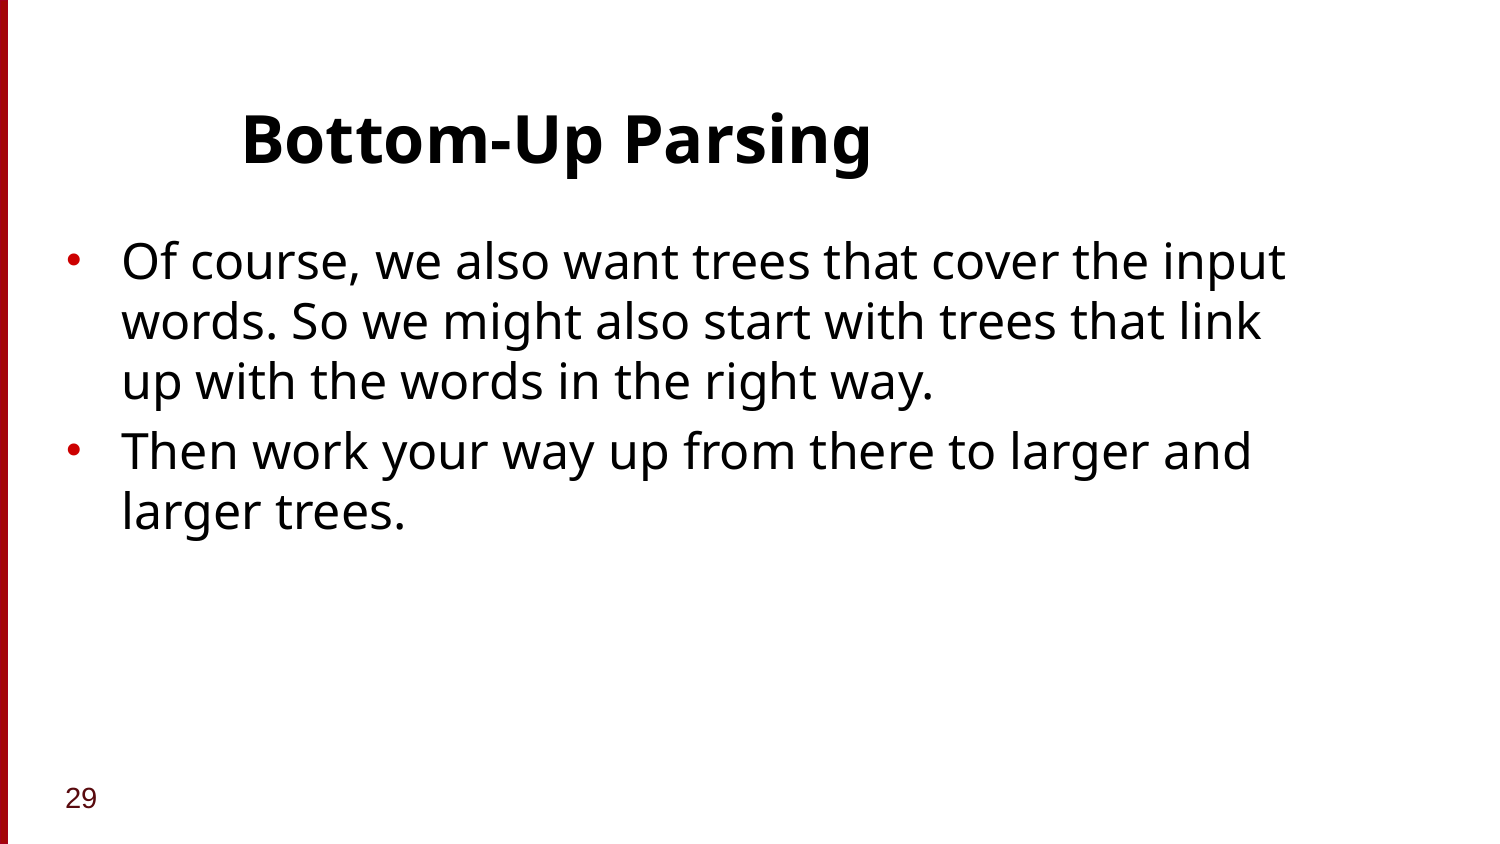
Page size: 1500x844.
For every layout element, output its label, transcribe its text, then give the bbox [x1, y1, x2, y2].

list Of course, we also want trees that cover the input words. So we might also start with trees that link up with the words in the right way. Then work your way up from there to larger and larger trees. [50, 221, 1325, 769]
title Bottom-Up Parsing [225, 62, 1450, 185]
slide_number 29 [49, 771, 376, 829]
